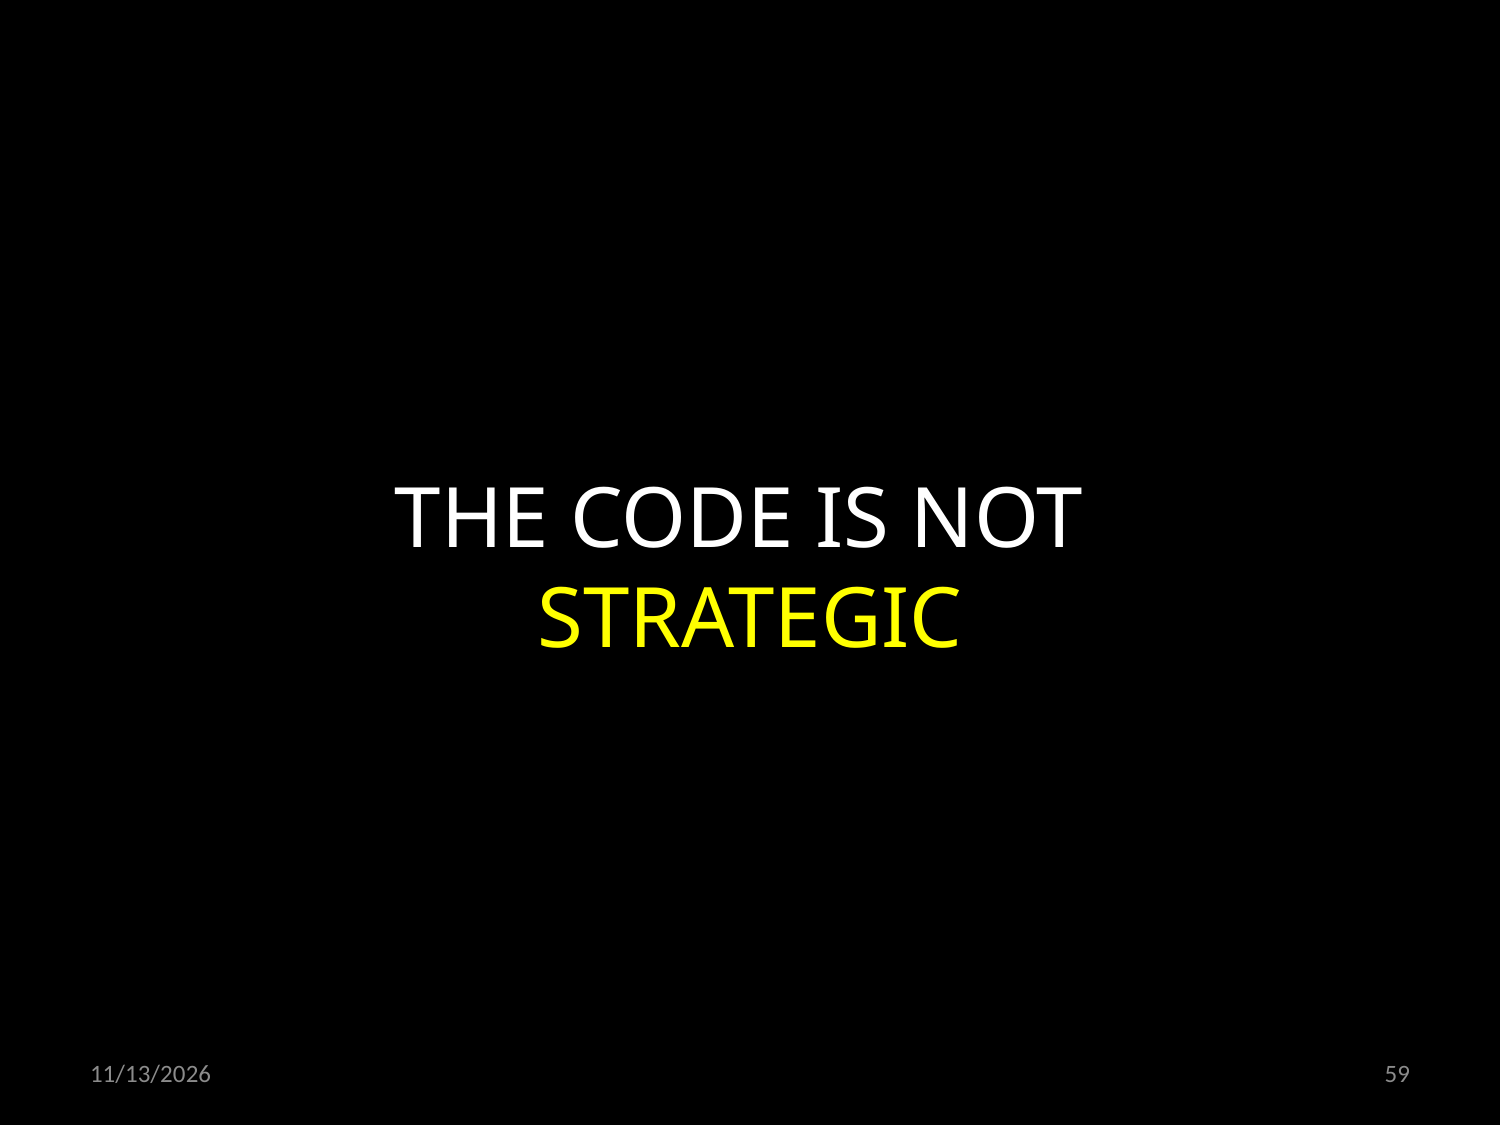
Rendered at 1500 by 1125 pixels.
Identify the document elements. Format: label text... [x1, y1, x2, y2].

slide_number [75, 1042, 425, 1103]
slide_number 59 [1074, 1042, 1425, 1103]
list THE CODE IS NOT STRATEGIC [0, 457, 1500, 559]
